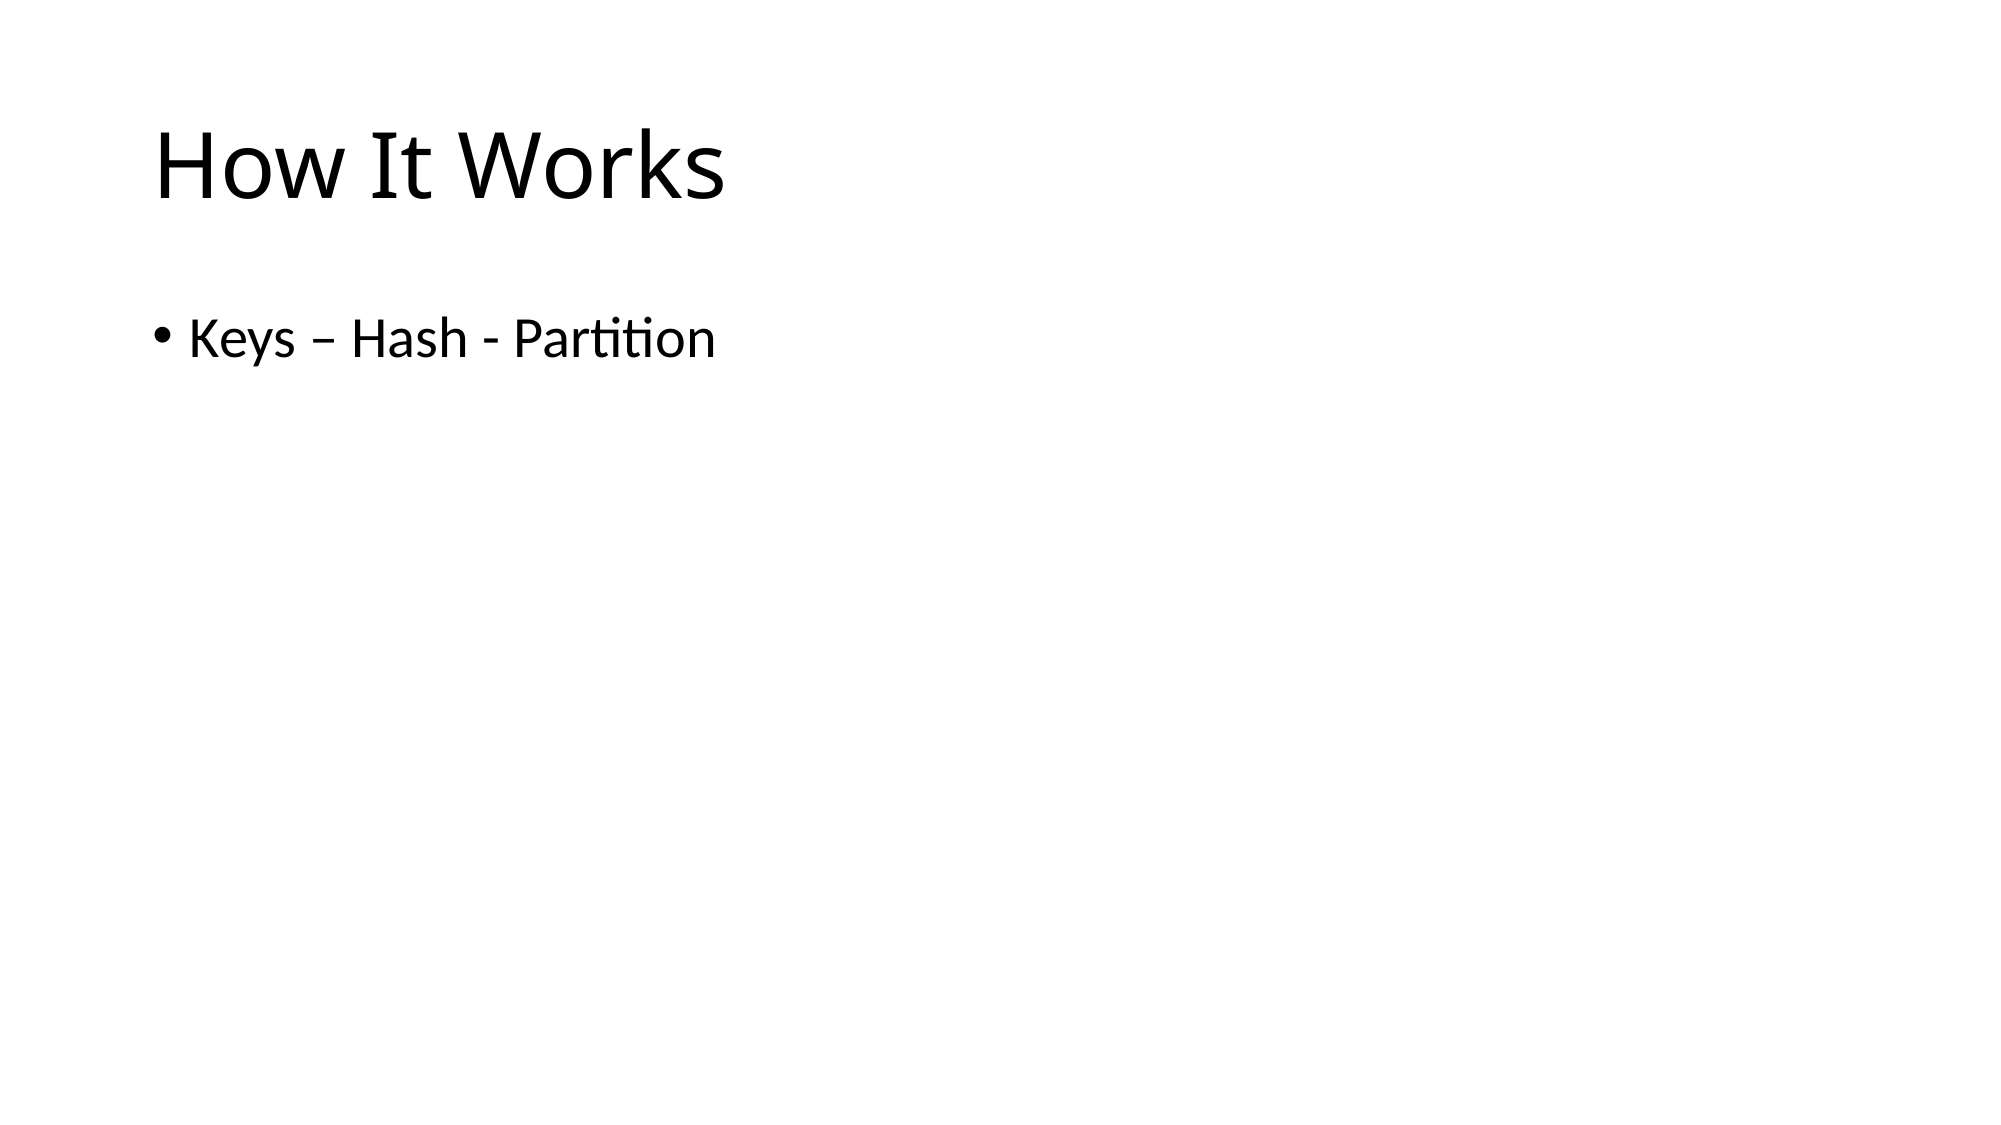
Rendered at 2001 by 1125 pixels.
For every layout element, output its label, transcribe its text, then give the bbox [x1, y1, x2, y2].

list Keys – Hash - Partition [137, 299, 1863, 1014]
title How It Works [137, 59, 1863, 278]
